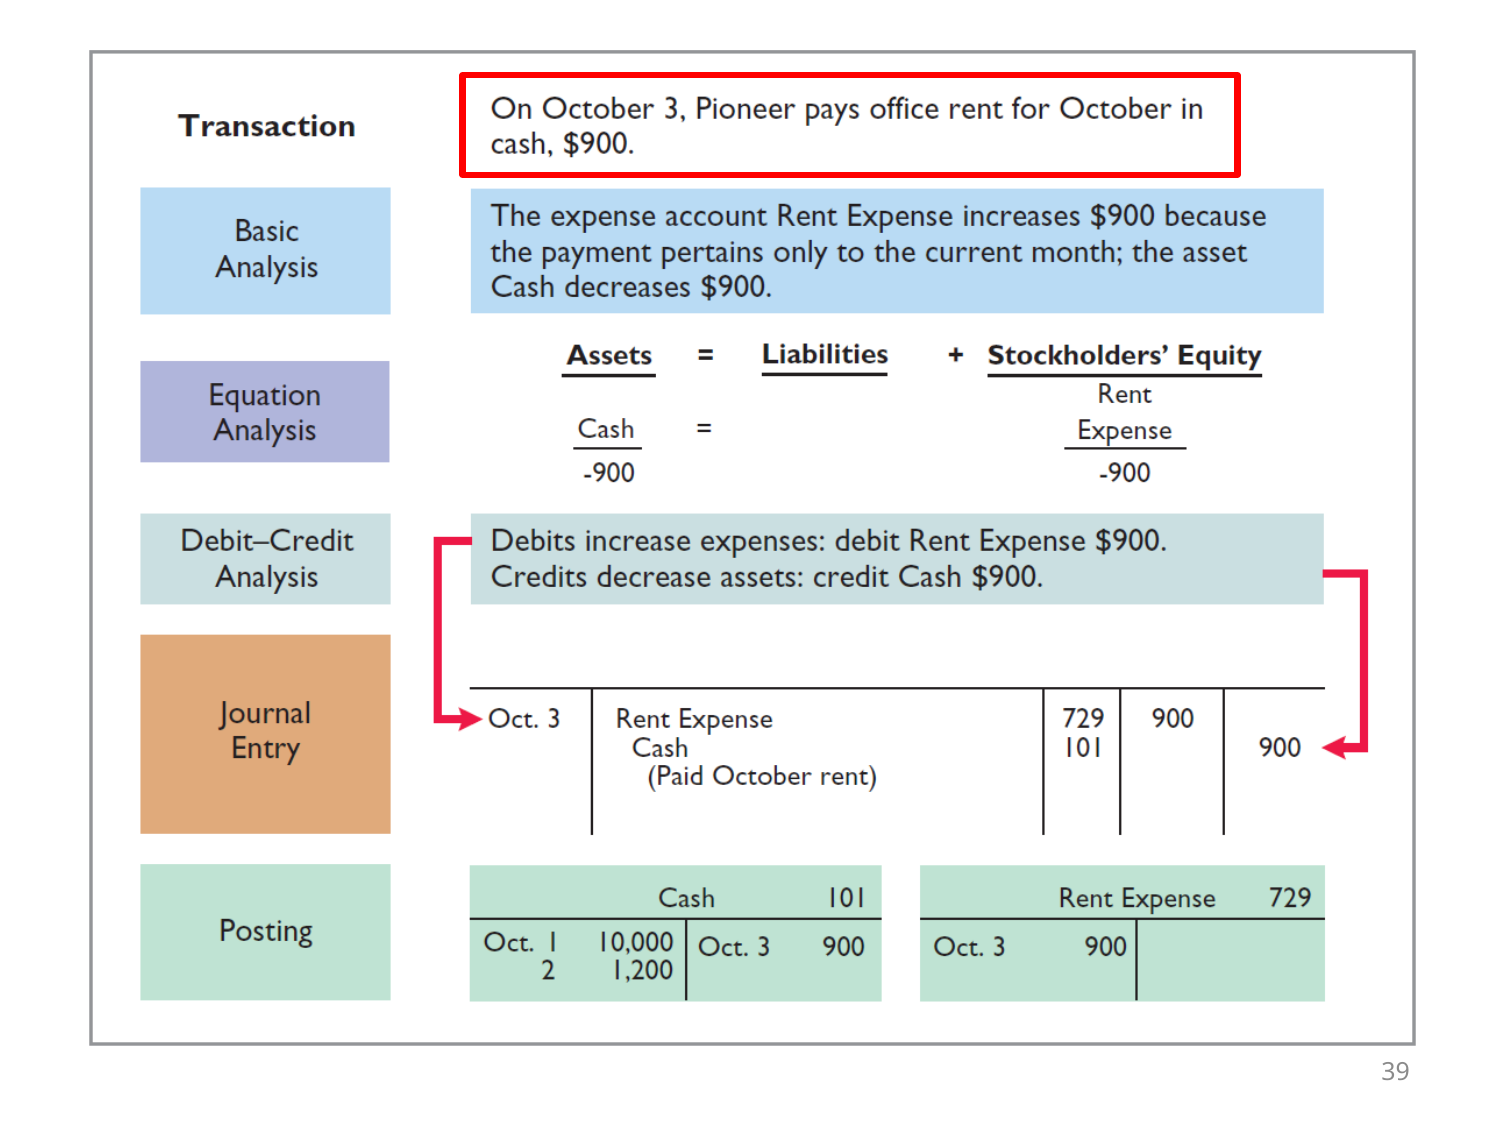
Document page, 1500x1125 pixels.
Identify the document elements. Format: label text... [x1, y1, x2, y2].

picture [87, 49, 1417, 1047]
slide_number 39 [1074, 1042, 1425, 1103]
